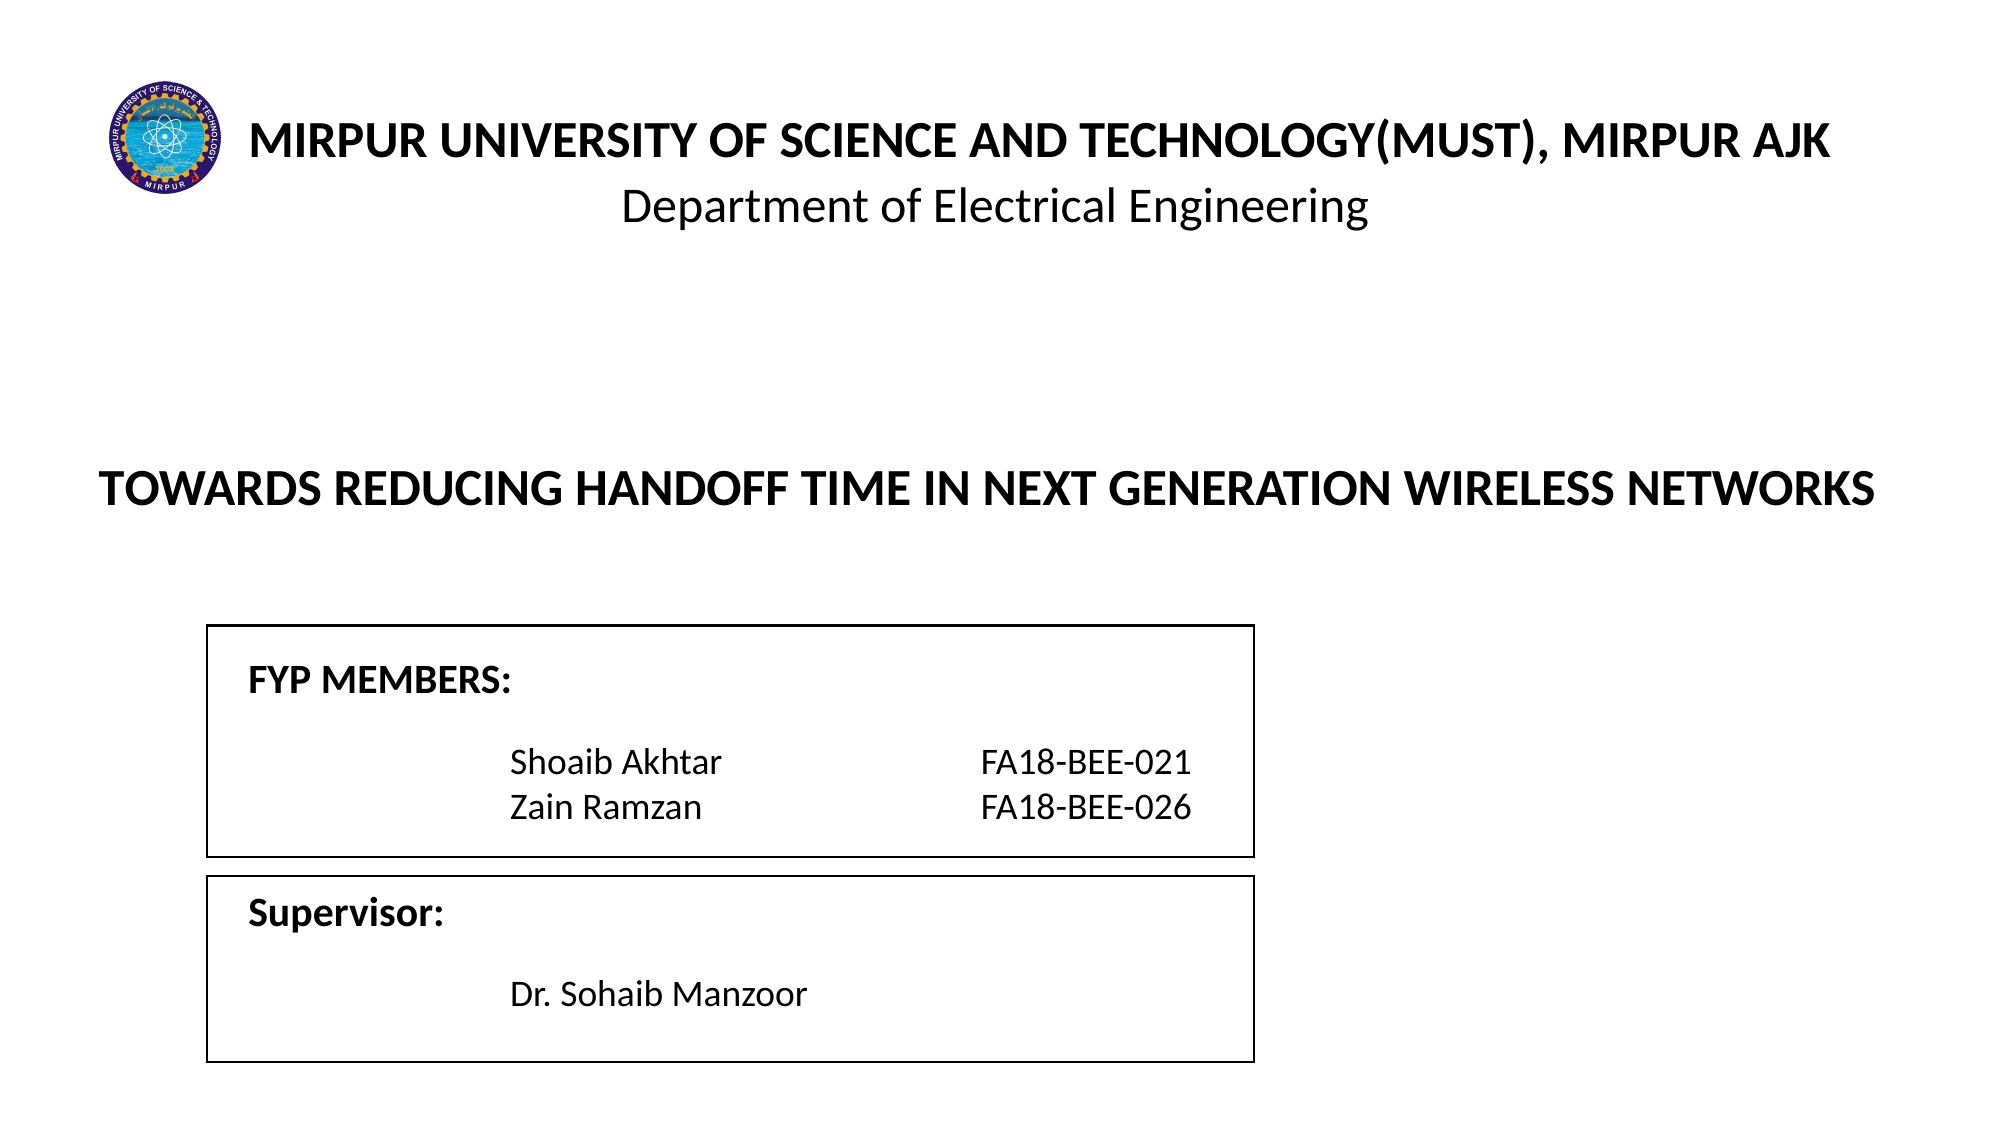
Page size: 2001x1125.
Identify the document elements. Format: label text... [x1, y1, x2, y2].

text_box MIRPUR UNIVERSITY OF SCIENCE AND TECHNOLOGY(MUST), MIRPUR AJK [233, 97, 2000, 175]
text_box [206, 875, 1255, 1063]
picture [108, 81, 221, 194]
text_box Department of Electrical Engineering [606, 164, 1394, 240]
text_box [233, 876, 863, 1023]
text_box TOWARDS REDUCING HANDOFF TIME IN NEXT GENERATION WIRELESS NETWORKS [83, 446, 1916, 524]
text_box [206, 624, 1255, 858]
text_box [233, 644, 1287, 836]
